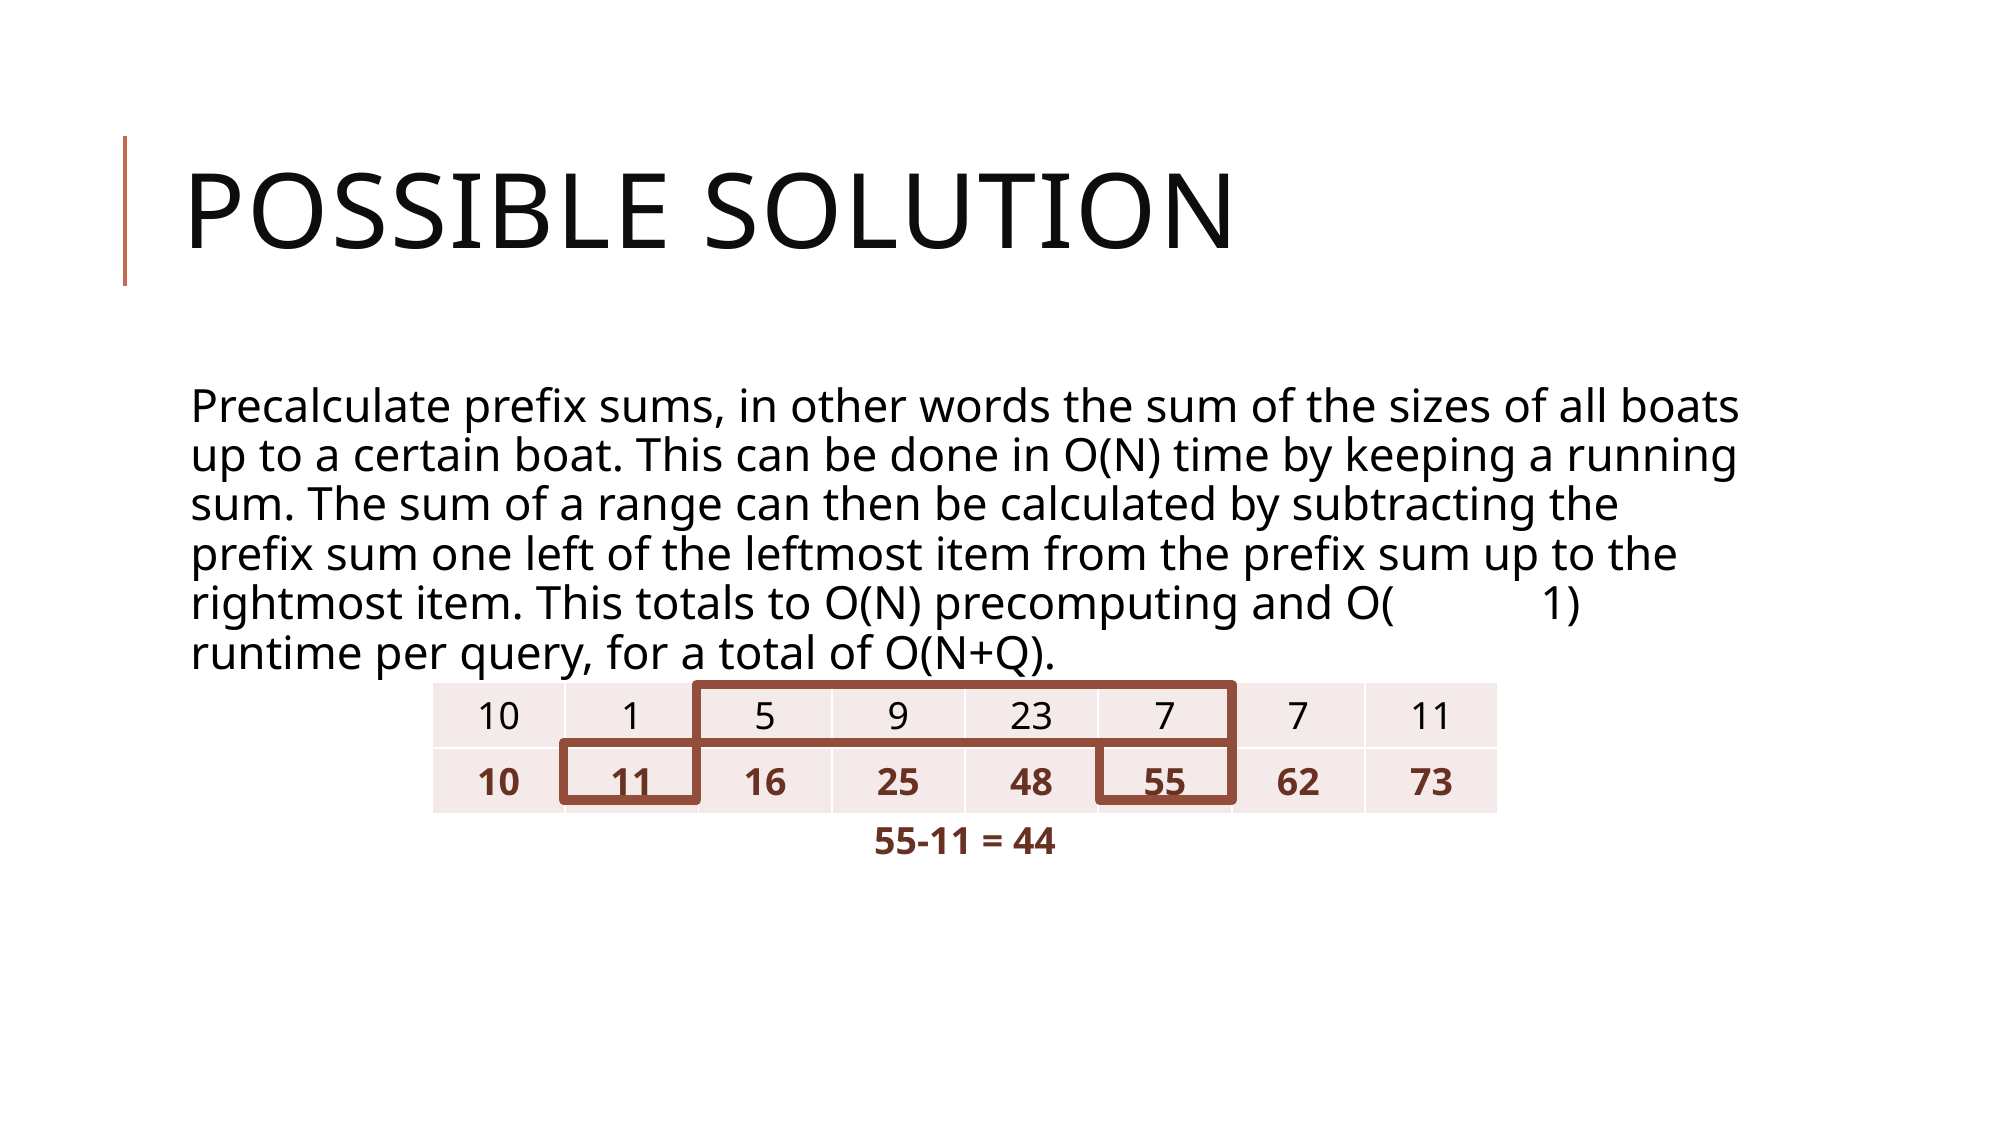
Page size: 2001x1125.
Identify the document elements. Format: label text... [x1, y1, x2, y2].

table_cell 48 [966, 749, 1097, 809]
table_header 1 [566, 683, 695, 741]
table_cell 25 [833, 749, 964, 809]
text_box 55-11 = 44 [735, 809, 1195, 870]
text_box [1098, 741, 1233, 801]
table_header 11 [1366, 683, 1497, 747]
text_box [695, 683, 1233, 744]
table_cell 55 [1099, 801, 1231, 813]
title Possible Solution [168, 96, 1763, 342]
table_header 7 [1233, 683, 1364, 747]
table_header 10 [433, 683, 564, 747]
table_cell 62 [1233, 749, 1364, 813]
table_cell 16 [699, 749, 831, 813]
table_cell 73 [1366, 749, 1497, 813]
table_cell 11 [566, 801, 698, 813]
text_box [562, 741, 698, 801]
list Precalculate prefix sums, in other words the sum of the sizes of all boats up to a certain boat. This can be done in O(N) time by keeping a running sum. The sum of a range can then be calculated by subtracting the prefix sum one left of the leftmost item from the prefix sum up to the rightmost item. This totals to O(N) precomputing and O( 1) runtime per query, for a total of O(N+Q). [168, 375, 1763, 1035]
table_cell 10 [433, 749, 564, 813]
